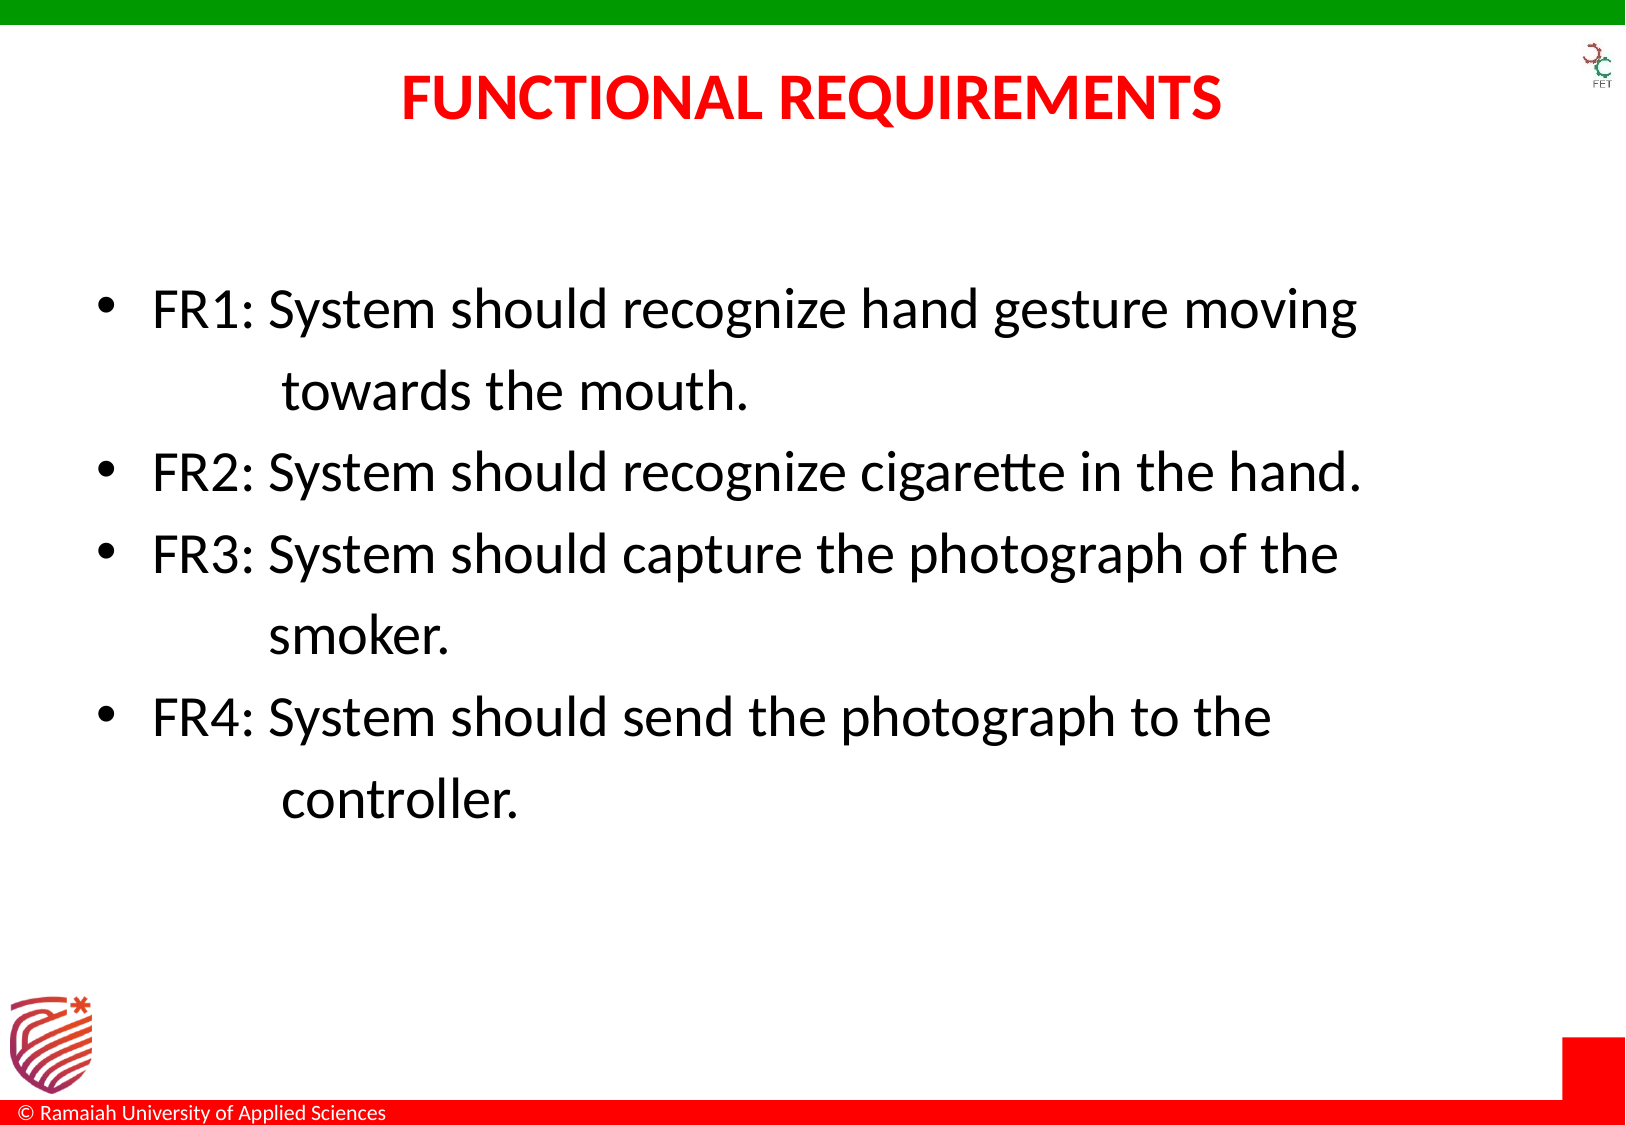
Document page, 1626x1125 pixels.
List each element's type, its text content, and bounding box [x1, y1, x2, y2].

title FUNCTIONAL REQUIREMENTS [81, 45, 1544, 233]
picture [10, 996, 92, 1094]
picture [1570, 27, 1624, 103]
list FR1: System should recognize hand gesture moving towards the mouth. FR2: System should recognize cigarette in the hand. FR3: System should capture the photograph of the smoker. FR4: System should send the photograph to the controller. [81, 262, 1544, 1005]
